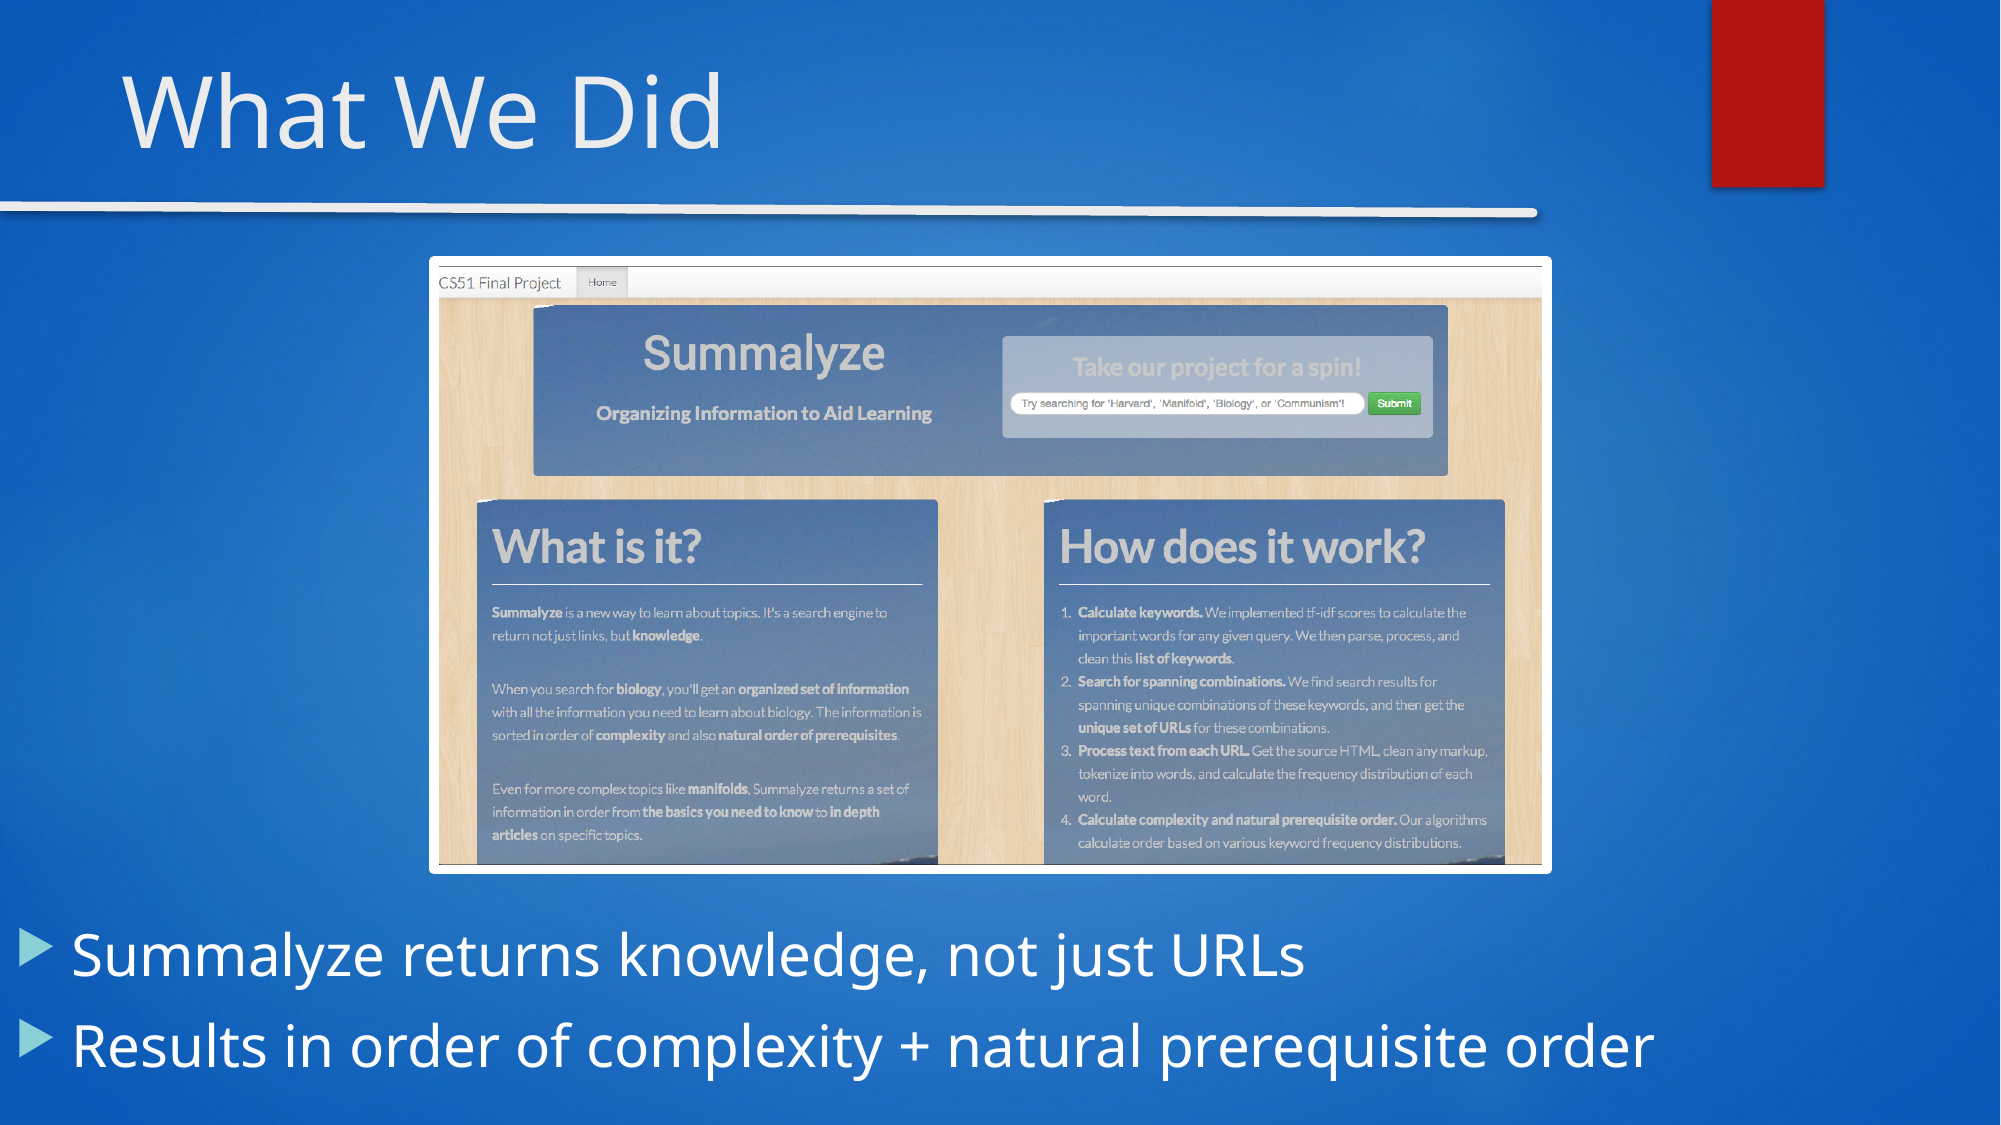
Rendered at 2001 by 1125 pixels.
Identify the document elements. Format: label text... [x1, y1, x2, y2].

picture [438, 265, 1543, 866]
list Summalyze returns knowledge, not just URLs Results in order of complexity + natural prerequisite order [0, 910, 2000, 1125]
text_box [0, 205, 1534, 213]
picture [0, 0, 2001, 1125]
title What We Did [106, 41, 1649, 272]
